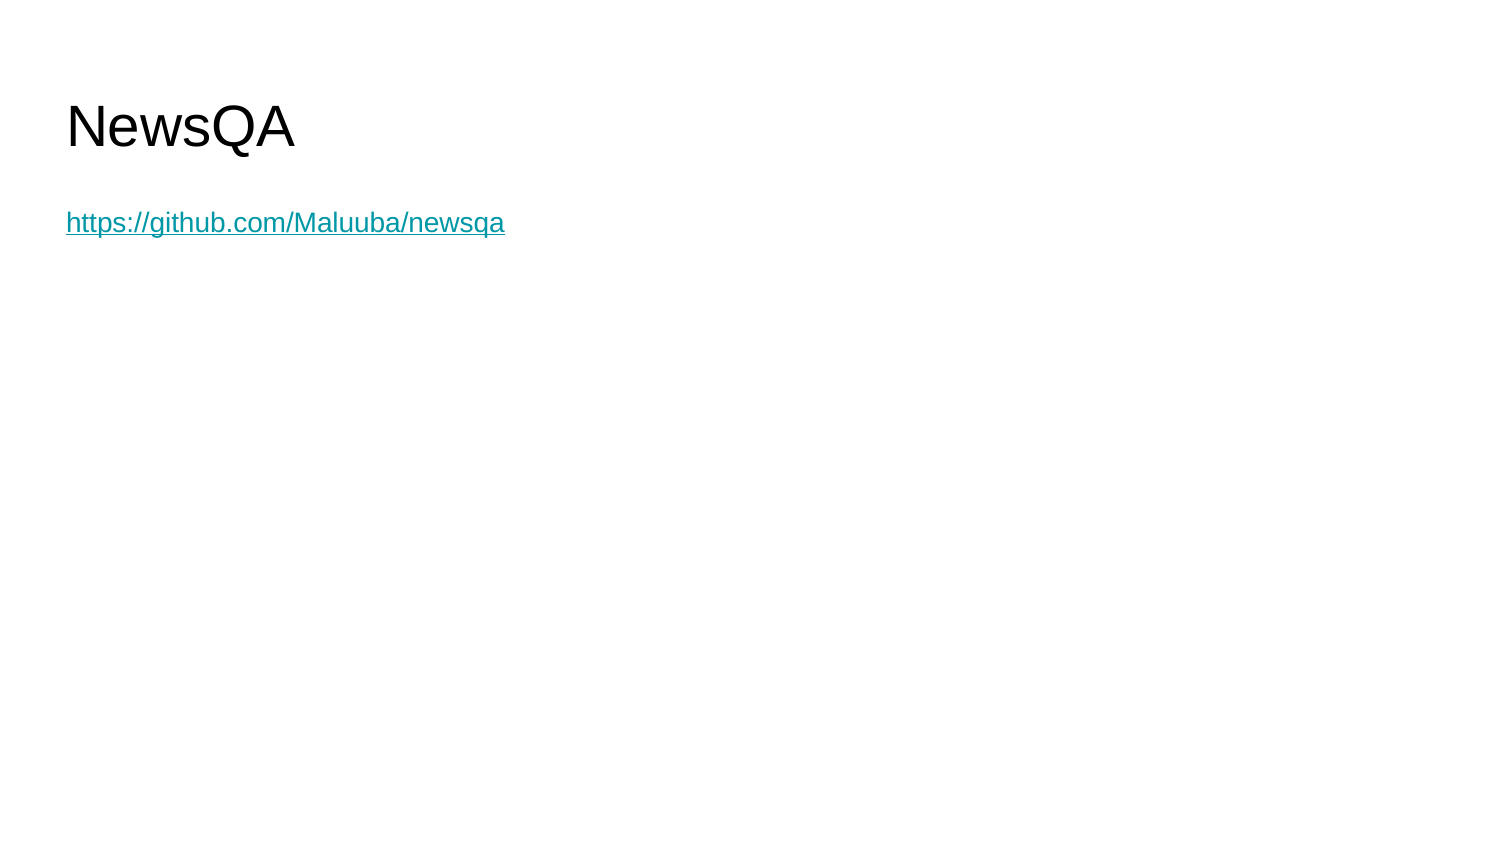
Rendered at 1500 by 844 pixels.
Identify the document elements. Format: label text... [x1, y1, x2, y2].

list https://github.com/Maluuba/newsqa [51, 189, 1449, 750]
title NewsQA [51, 72, 1449, 167]
